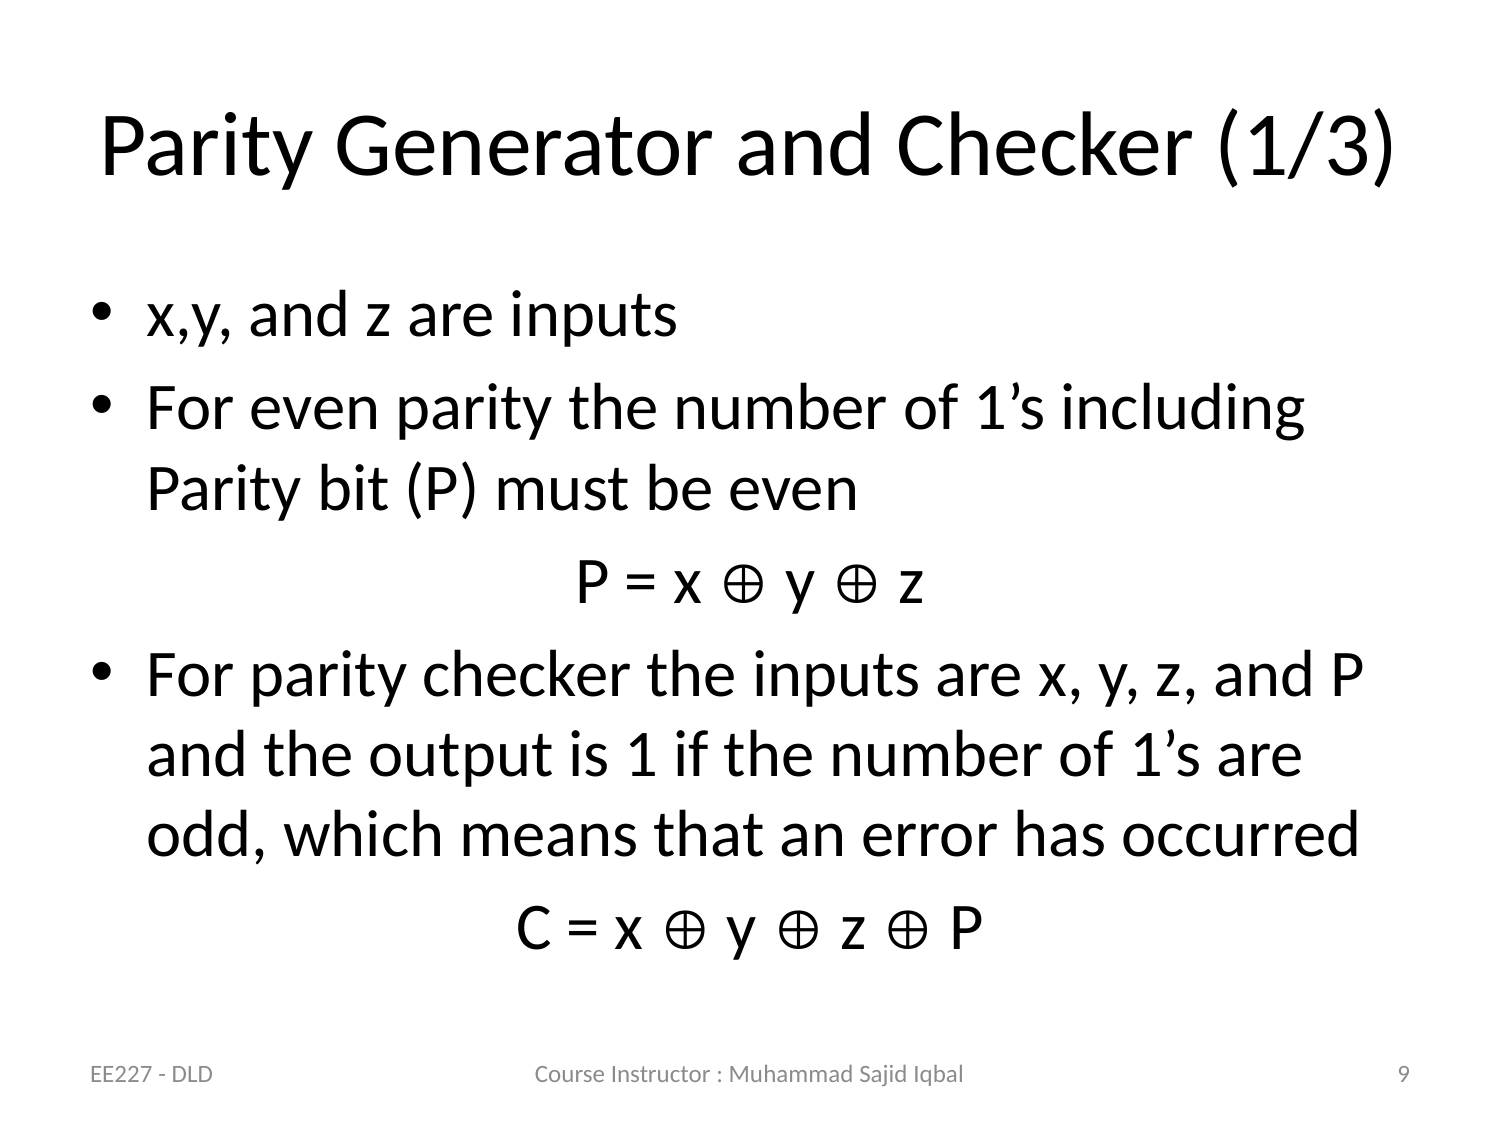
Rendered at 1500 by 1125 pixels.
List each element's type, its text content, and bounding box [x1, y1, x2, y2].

slide_number 9 [1074, 1042, 1425, 1103]
footer Course Instructor : Muhammad Sajid Iqbal [512, 1042, 988, 1103]
slide_number EE227 - DLD [75, 1042, 425, 1103]
list x,y, and z are inputs For even parity the number of 1’s including Parity bit (P) must be even P = x  y  z For parity checker the inputs are x, y, z, and P and the output is 1 if the number of 1’s are odd, which means that an error has occurred C = x  y  z  P [75, 262, 1425, 1005]
title Parity Generator and Checker (1/3) [75, 45, 1425, 233]
